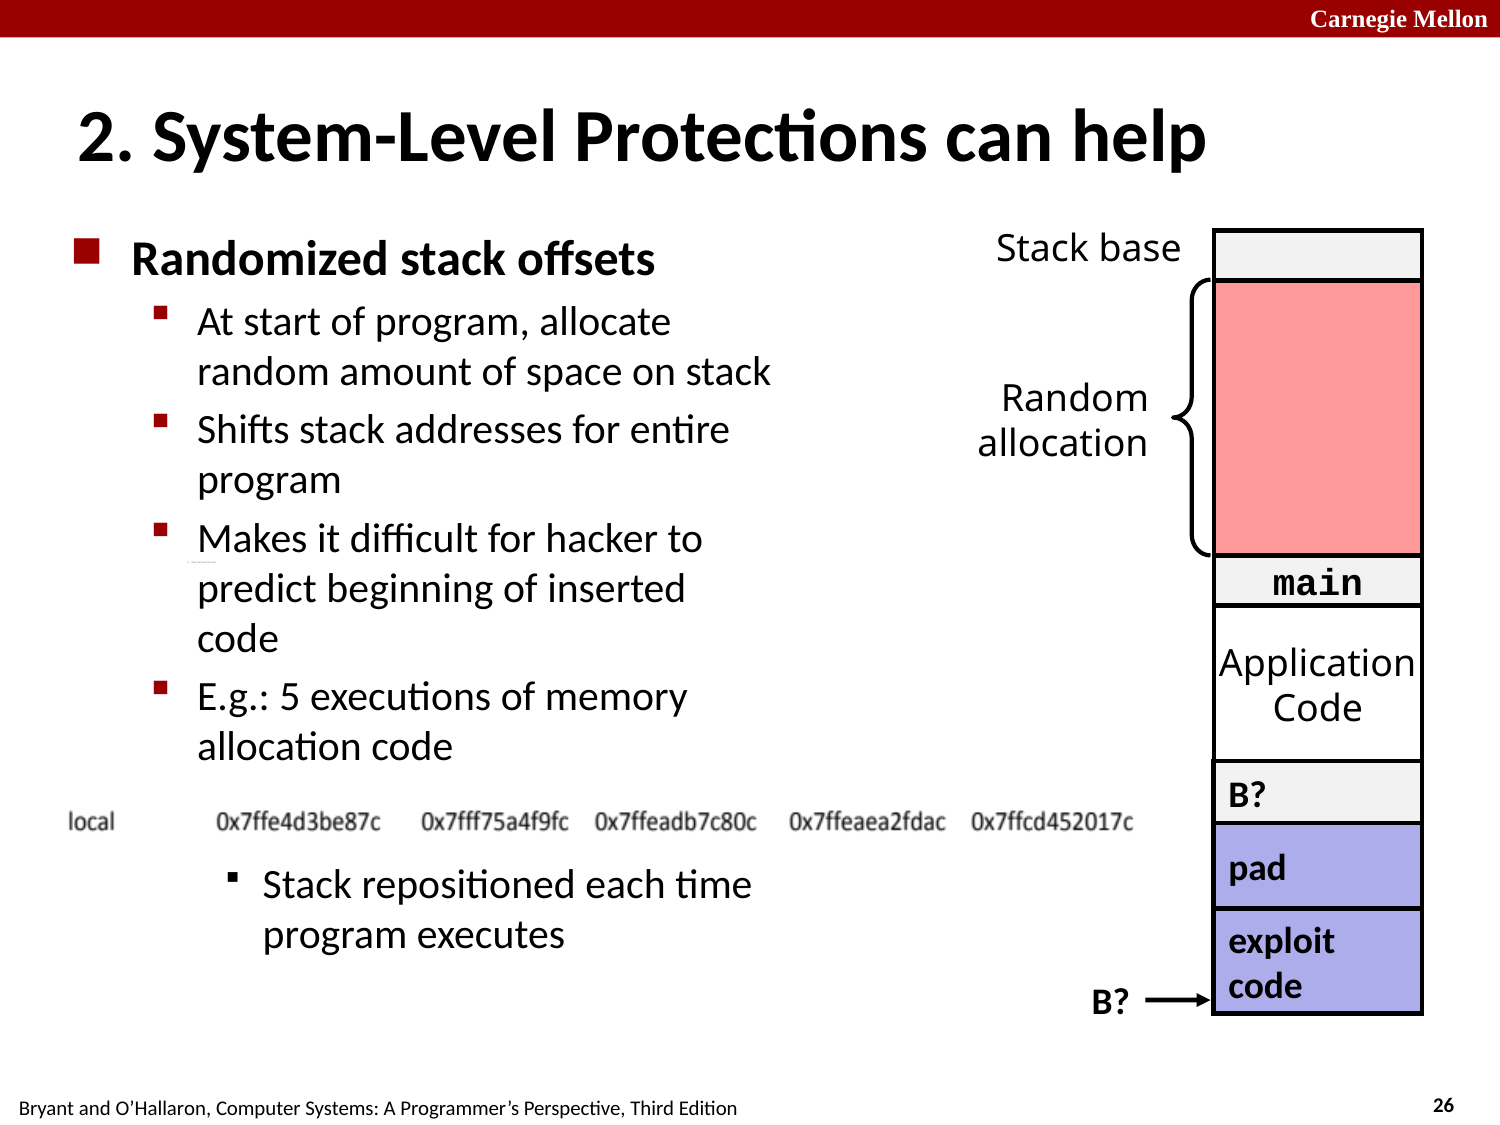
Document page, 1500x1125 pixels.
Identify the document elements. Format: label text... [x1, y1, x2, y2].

title 2. System-Level Protections can help [62, 87, 1388, 176]
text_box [980, 217, 1423, 1031]
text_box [62, 803, 975, 838]
list Randomized stack offsets At start of program, allocate random amount of space on stack Shifts stack addresses for entire program Makes it difficult for hacker to predict beginning of inserted code E.g.: 5 executions of memory allocation code Stack repositioned each time program executes [59, 217, 788, 701]
